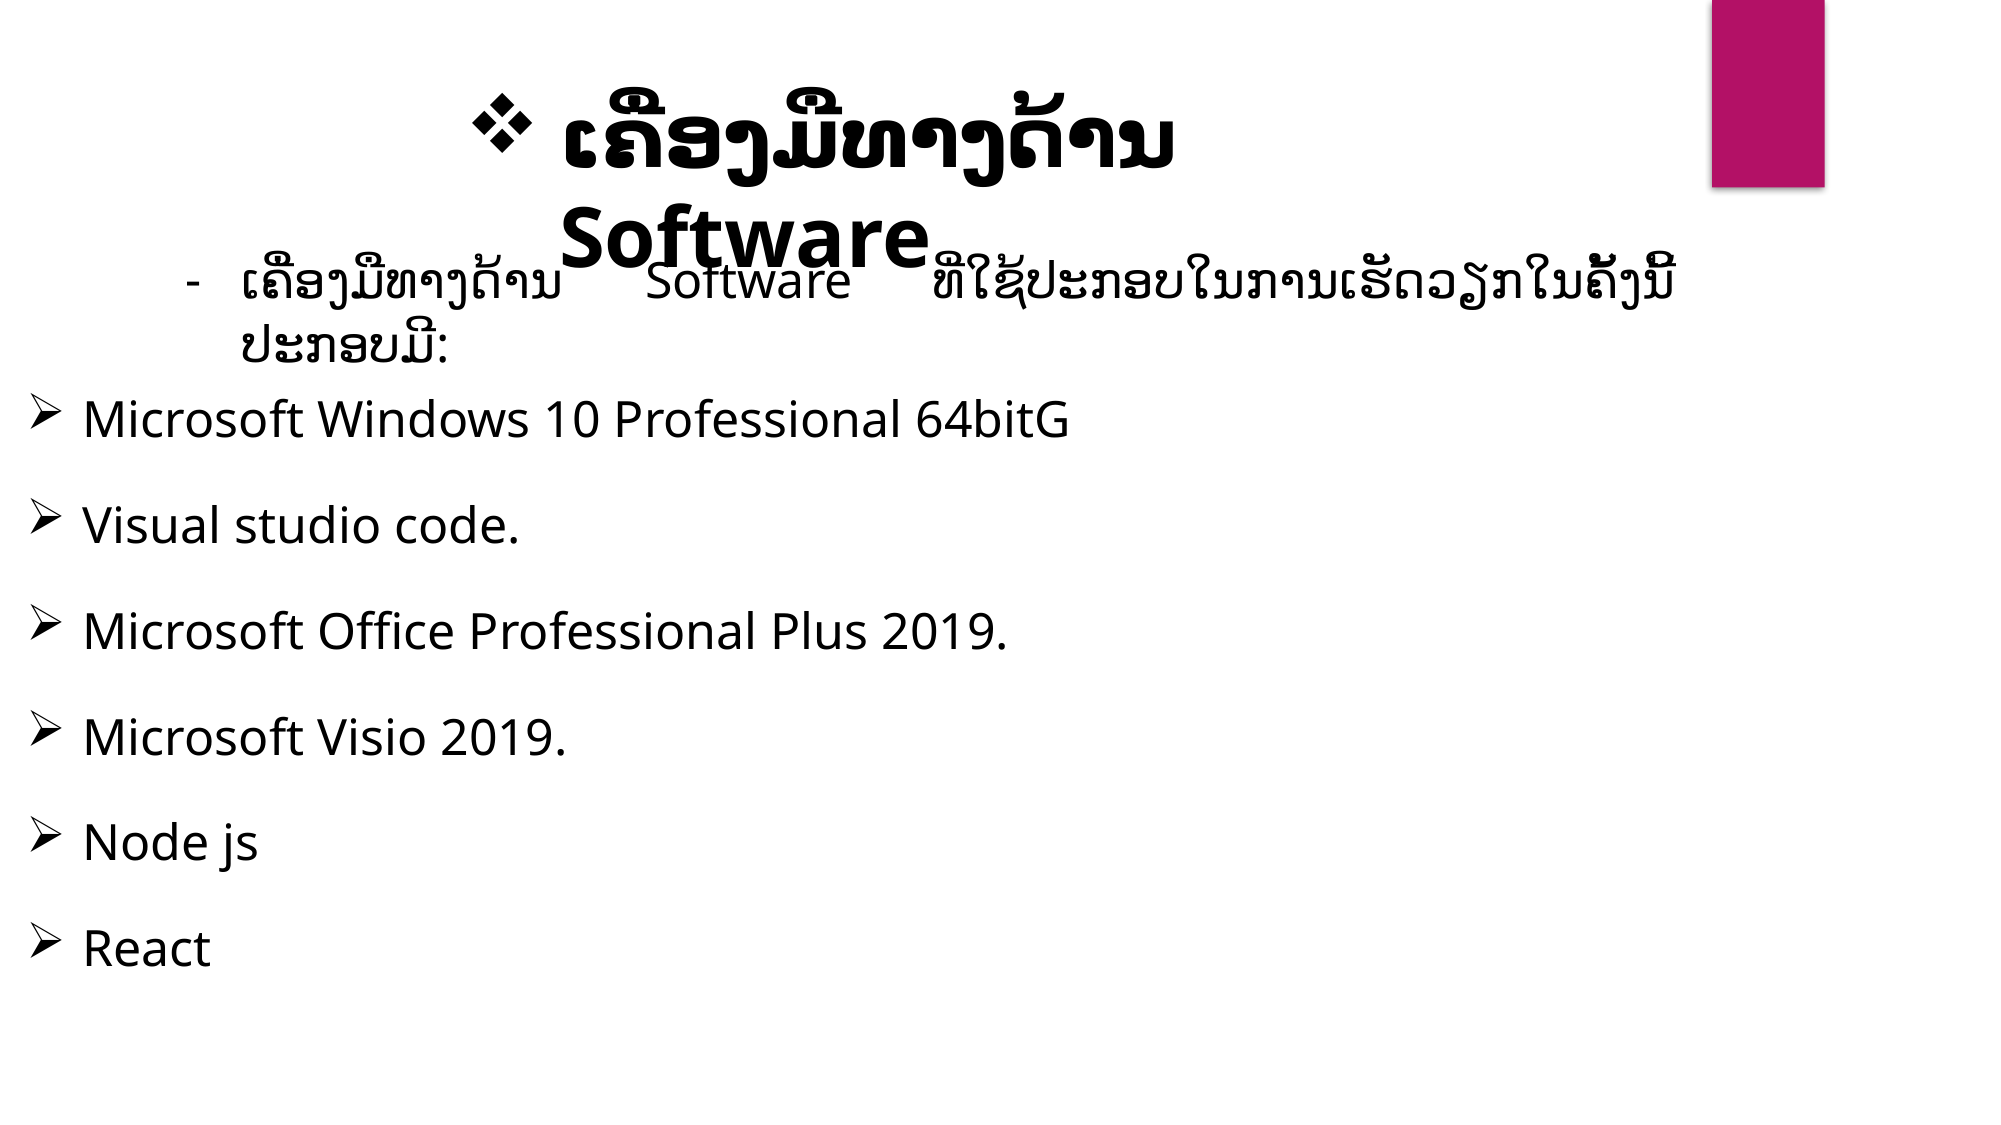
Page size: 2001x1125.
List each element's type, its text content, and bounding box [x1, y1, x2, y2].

text_box ເຄື່ອງມືທາງດ້ານ Software [450, 76, 1451, 236]
text_box ເຄື່ອງມືທາງດ້ານ Software ທີ່ໃຊ້ປະກອບໃນການເຮັດວຽກໃນຄັ້ງນີ້ປະກອບມີ: [170, 236, 1691, 380]
text_box Microsoft Windows 10 Professional 64bitG Visual studio code. Microsoft Office Professional Plus 2019. Microsoft Visio 2019. Node js React [11, 375, 1544, 1090]
